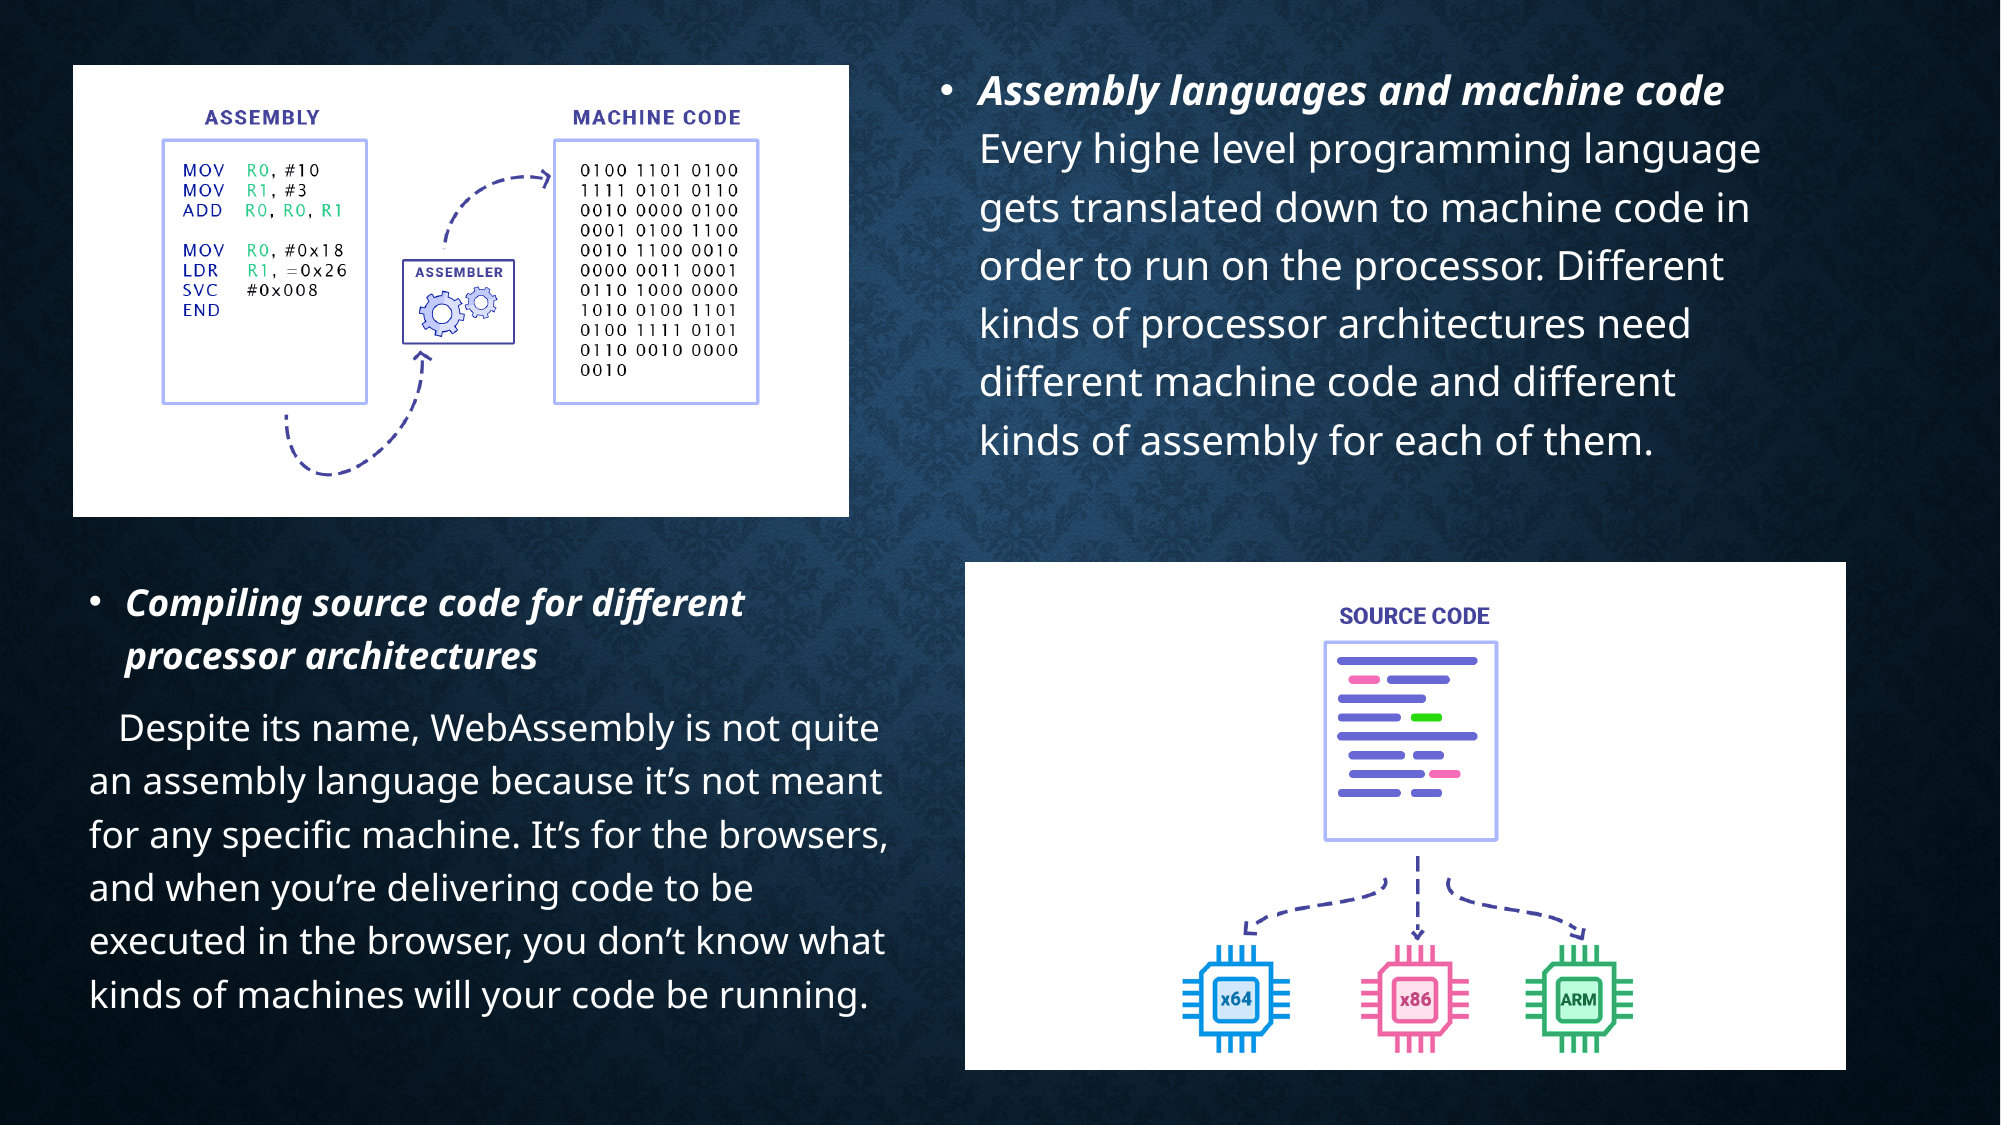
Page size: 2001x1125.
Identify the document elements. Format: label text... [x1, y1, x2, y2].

list Compiling source code for different processor architectures Despite its name, WebAssembly is not quite an assembly language because it’s not meant for any specific machine. It’s for the browsers, and when you’re delivering code to be executed in the browser, you don’t know what kinds of machines will your code be running. [73, 562, 912, 1076]
picture [964, 561, 1846, 1071]
picture [73, 65, 850, 517]
list Assembly languages and machine code Every highe level programming language gets translated down to machine code in order to run on the processor. Different kinds of processor architectures need different machine code and different kinds of assembly for each of them. [924, 48, 1788, 517]
